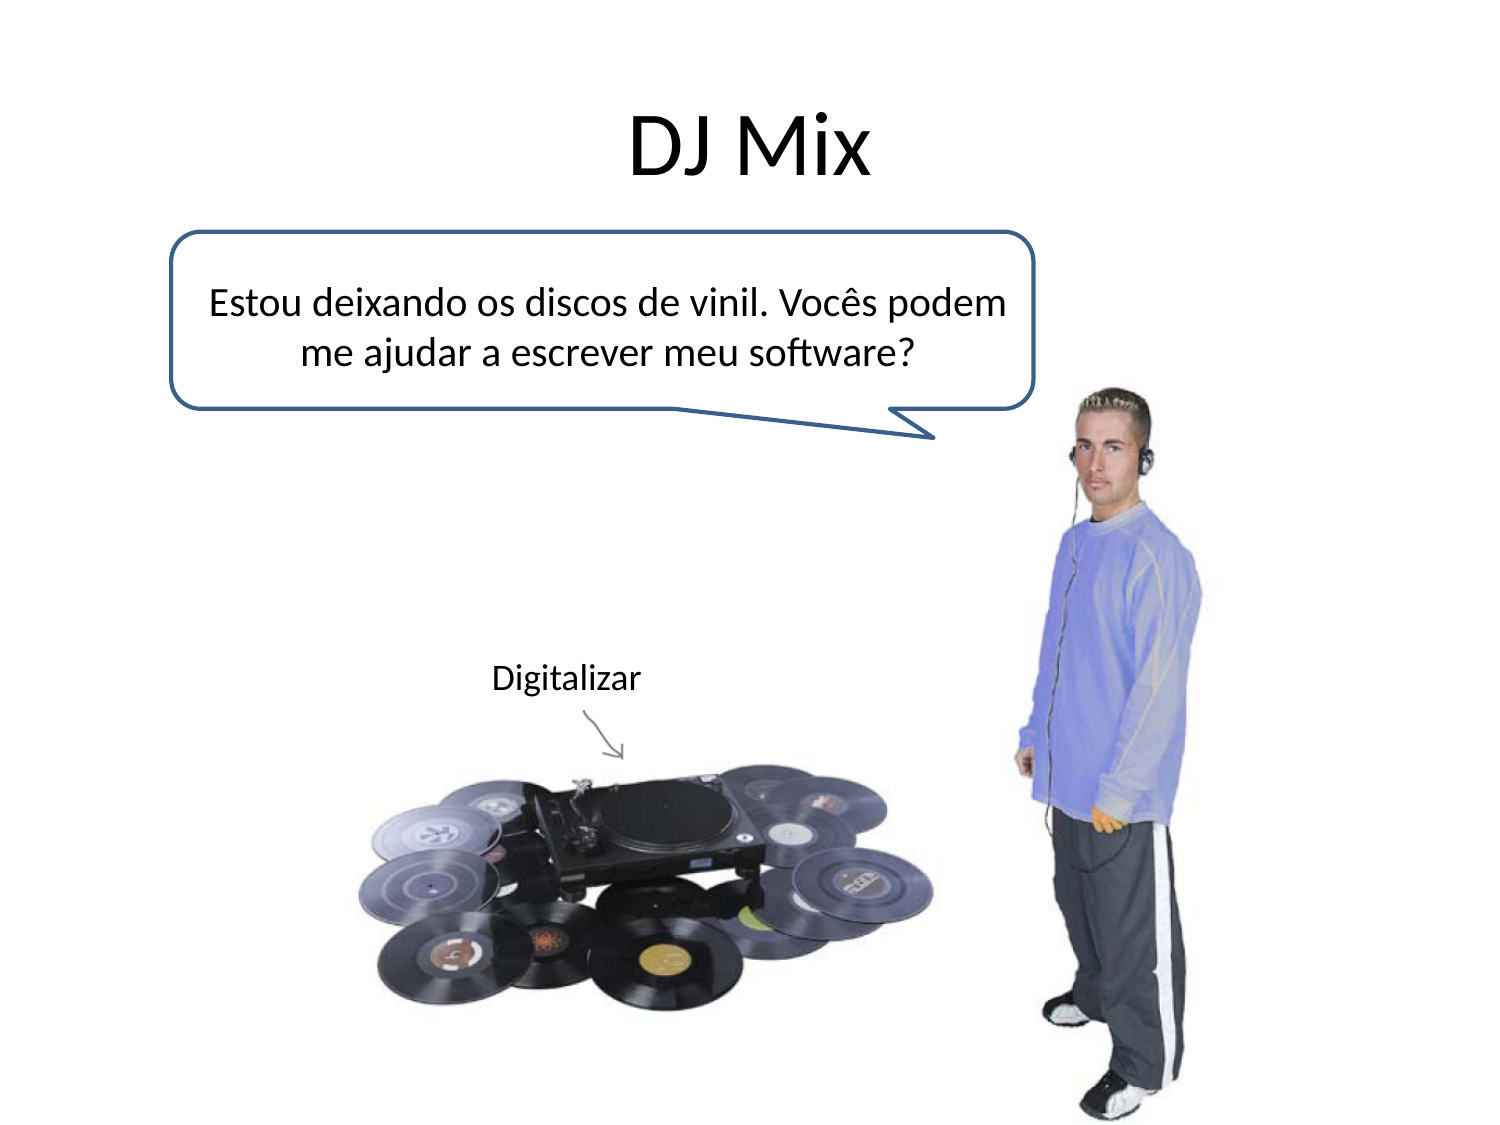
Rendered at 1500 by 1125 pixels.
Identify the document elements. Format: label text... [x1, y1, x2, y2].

text_box [169, 229, 1036, 411]
title DJ Mix [75, 45, 1425, 233]
text_box Estou deixando os discos de vinil. Vocês podem me ajudar a escrever meu software? [171, 267, 1046, 382]
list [348, 382, 1235, 1125]
